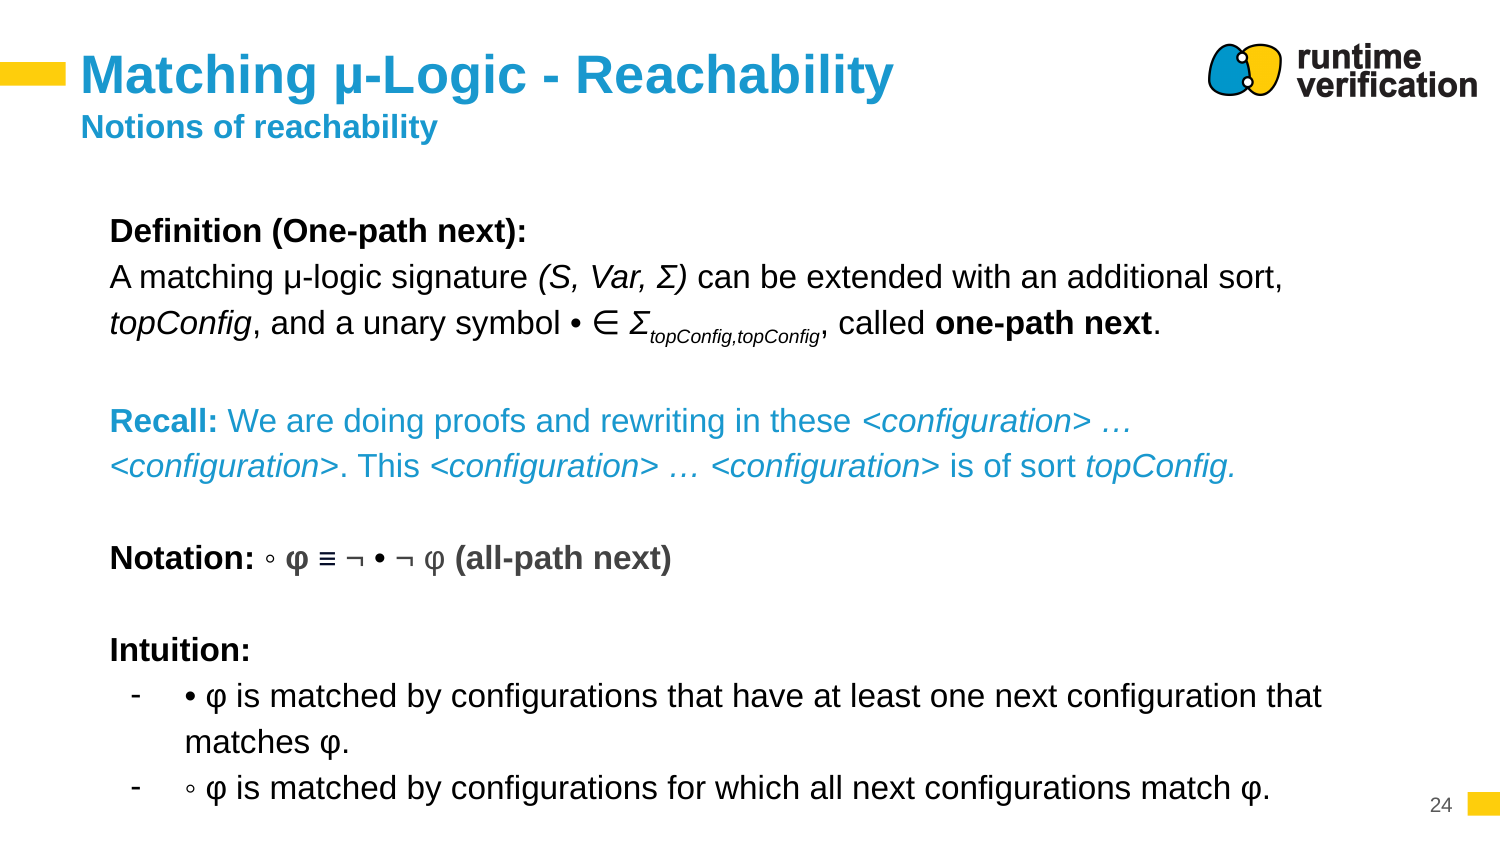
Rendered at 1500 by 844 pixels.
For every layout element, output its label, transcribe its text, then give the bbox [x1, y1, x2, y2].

picture [1207, 38, 1480, 110]
text_box [1468, 792, 1500, 816]
text_box [0, 62, 65, 86]
slide_number ‹#› [1409, 771, 1468, 837]
text_box Matching µ-Logic - Reachability Notions of reachability [65, 32, 959, 116]
text_box Definition (One-path next): A matching μ-logic signature (S, Var, Σ) can be extended with an additional sort, topConfig, and a unary symbol • ∈ ΣtopConfig,topConfig, called one-path next. Recall: We are doing proofs and rewriting in these <configuration> … <configuration>. This <configuration> … <configuration> is of sort topConfig. Notation: ◦ φ ≡ ¬ • ¬ φ (all-path next) Intuition: • φ is matched by configurations that have at least one next configuration that matches φ. ◦ φ is matched by configurations for which all next configurations match φ. [94, 187, 1390, 762]
